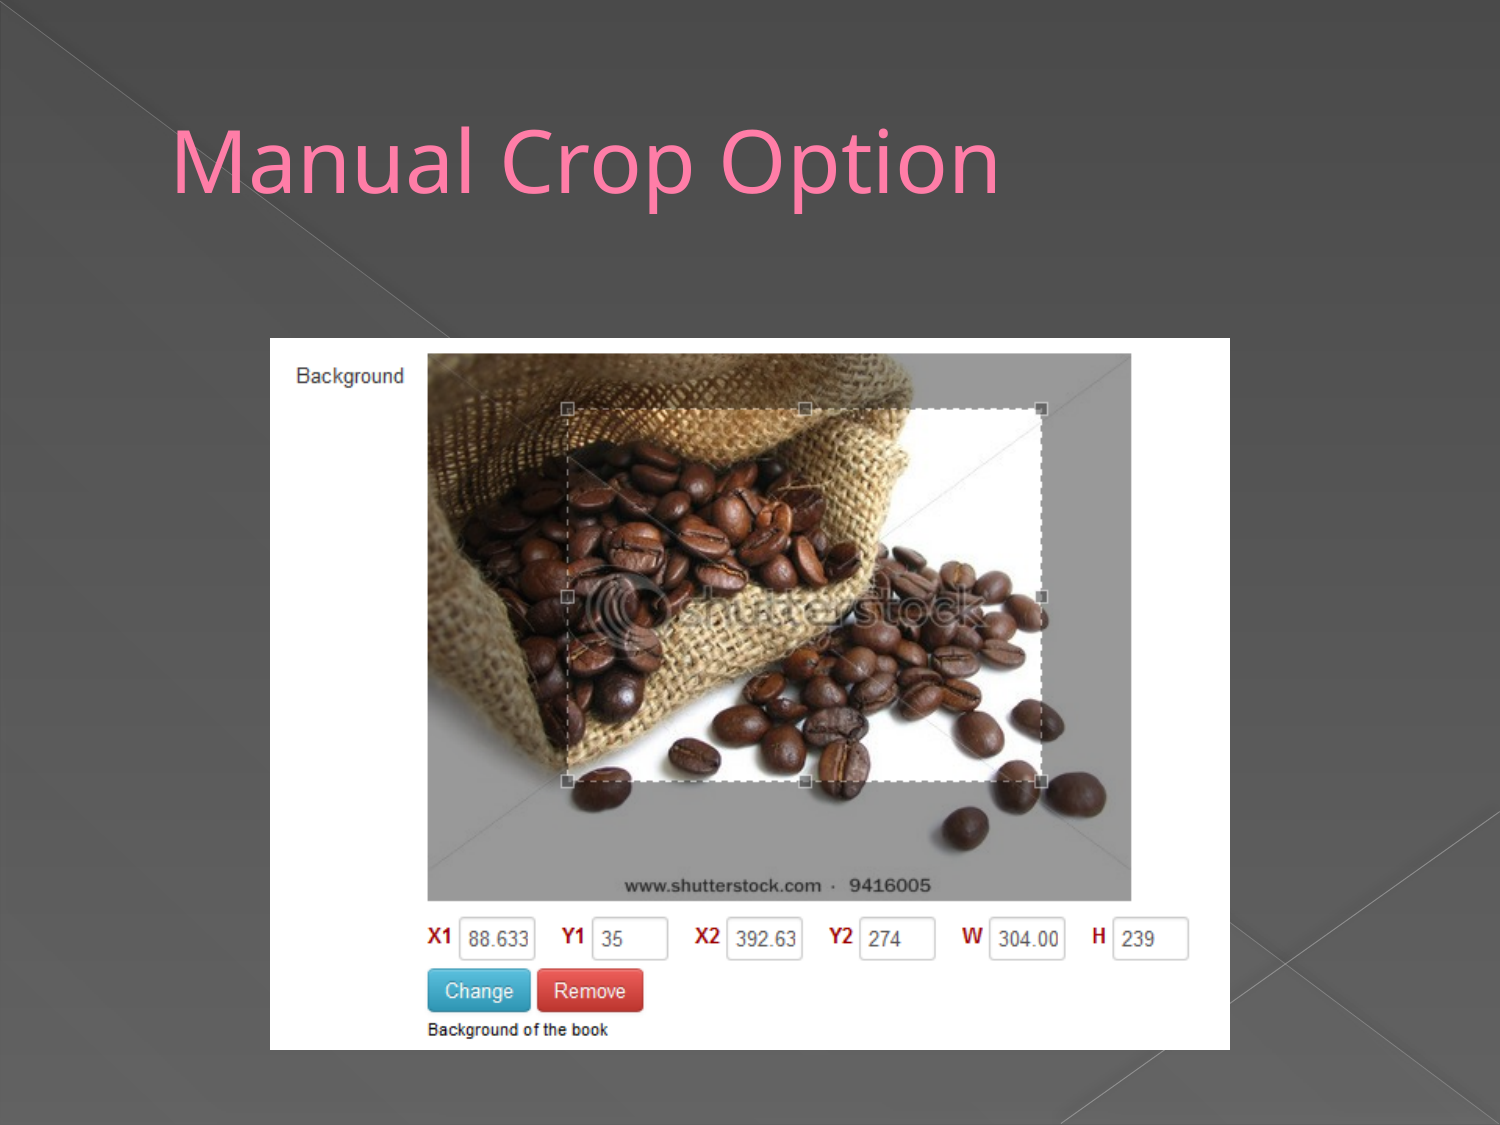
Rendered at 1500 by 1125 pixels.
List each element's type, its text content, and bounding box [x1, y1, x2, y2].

title Manual Crop Option [75, 43, 1425, 274]
picture [270, 338, 1230, 1051]
